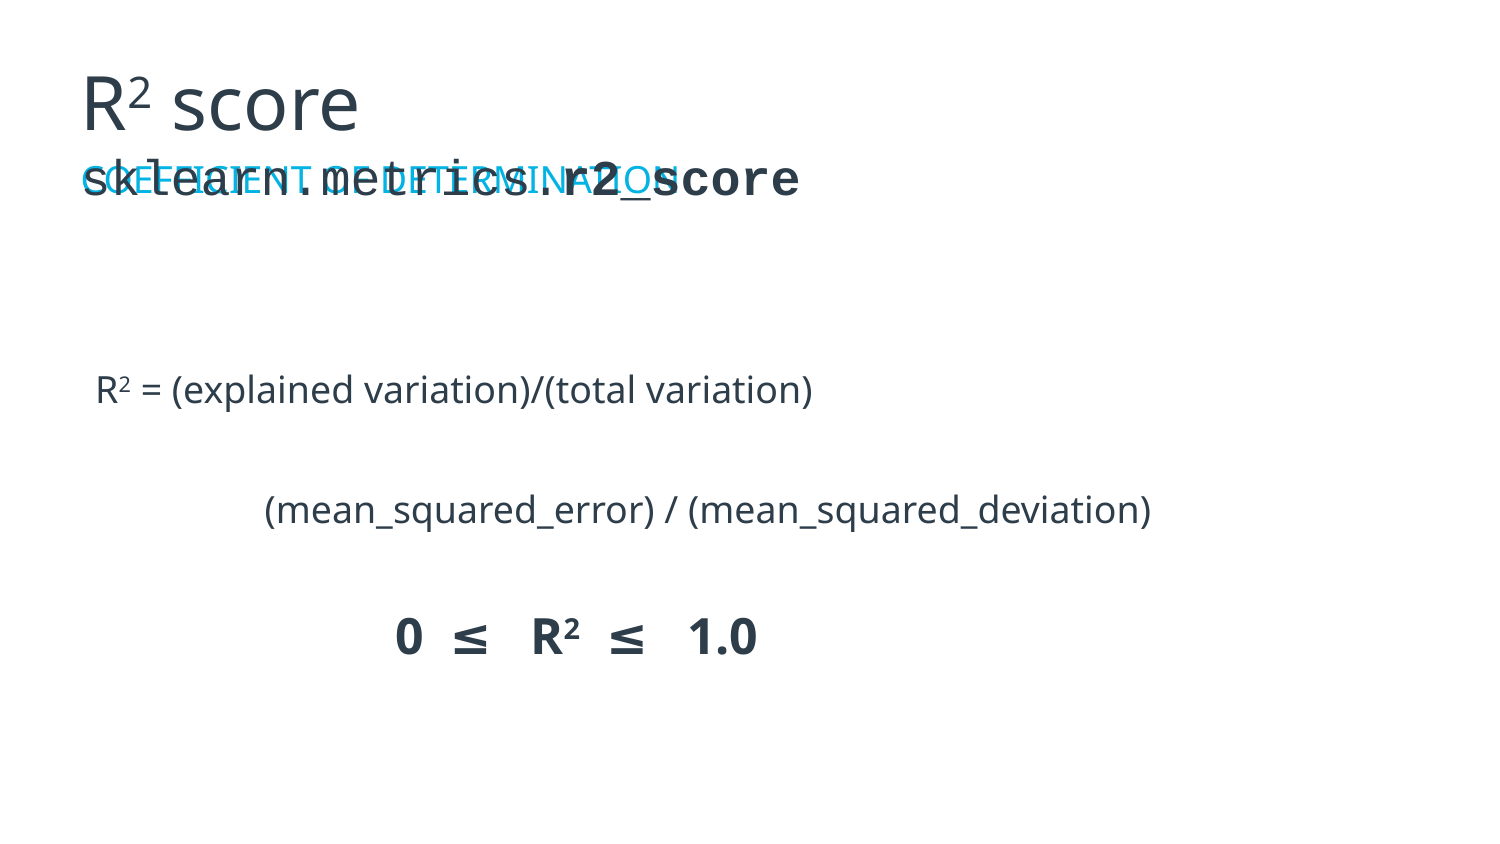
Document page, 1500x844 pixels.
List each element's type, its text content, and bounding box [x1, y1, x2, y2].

list R2 = (explained variation)/(total variation) (mean_squared_error) / (mean_squared_deviation) 0 ≤ R2 ≤ 1.0 [75, 281, 1425, 751]
title R2 score sklearn.metrics.r2_score [75, 50, 1425, 148]
list COEFFICIENT OF DETERMINATION [75, 150, 1425, 201]
